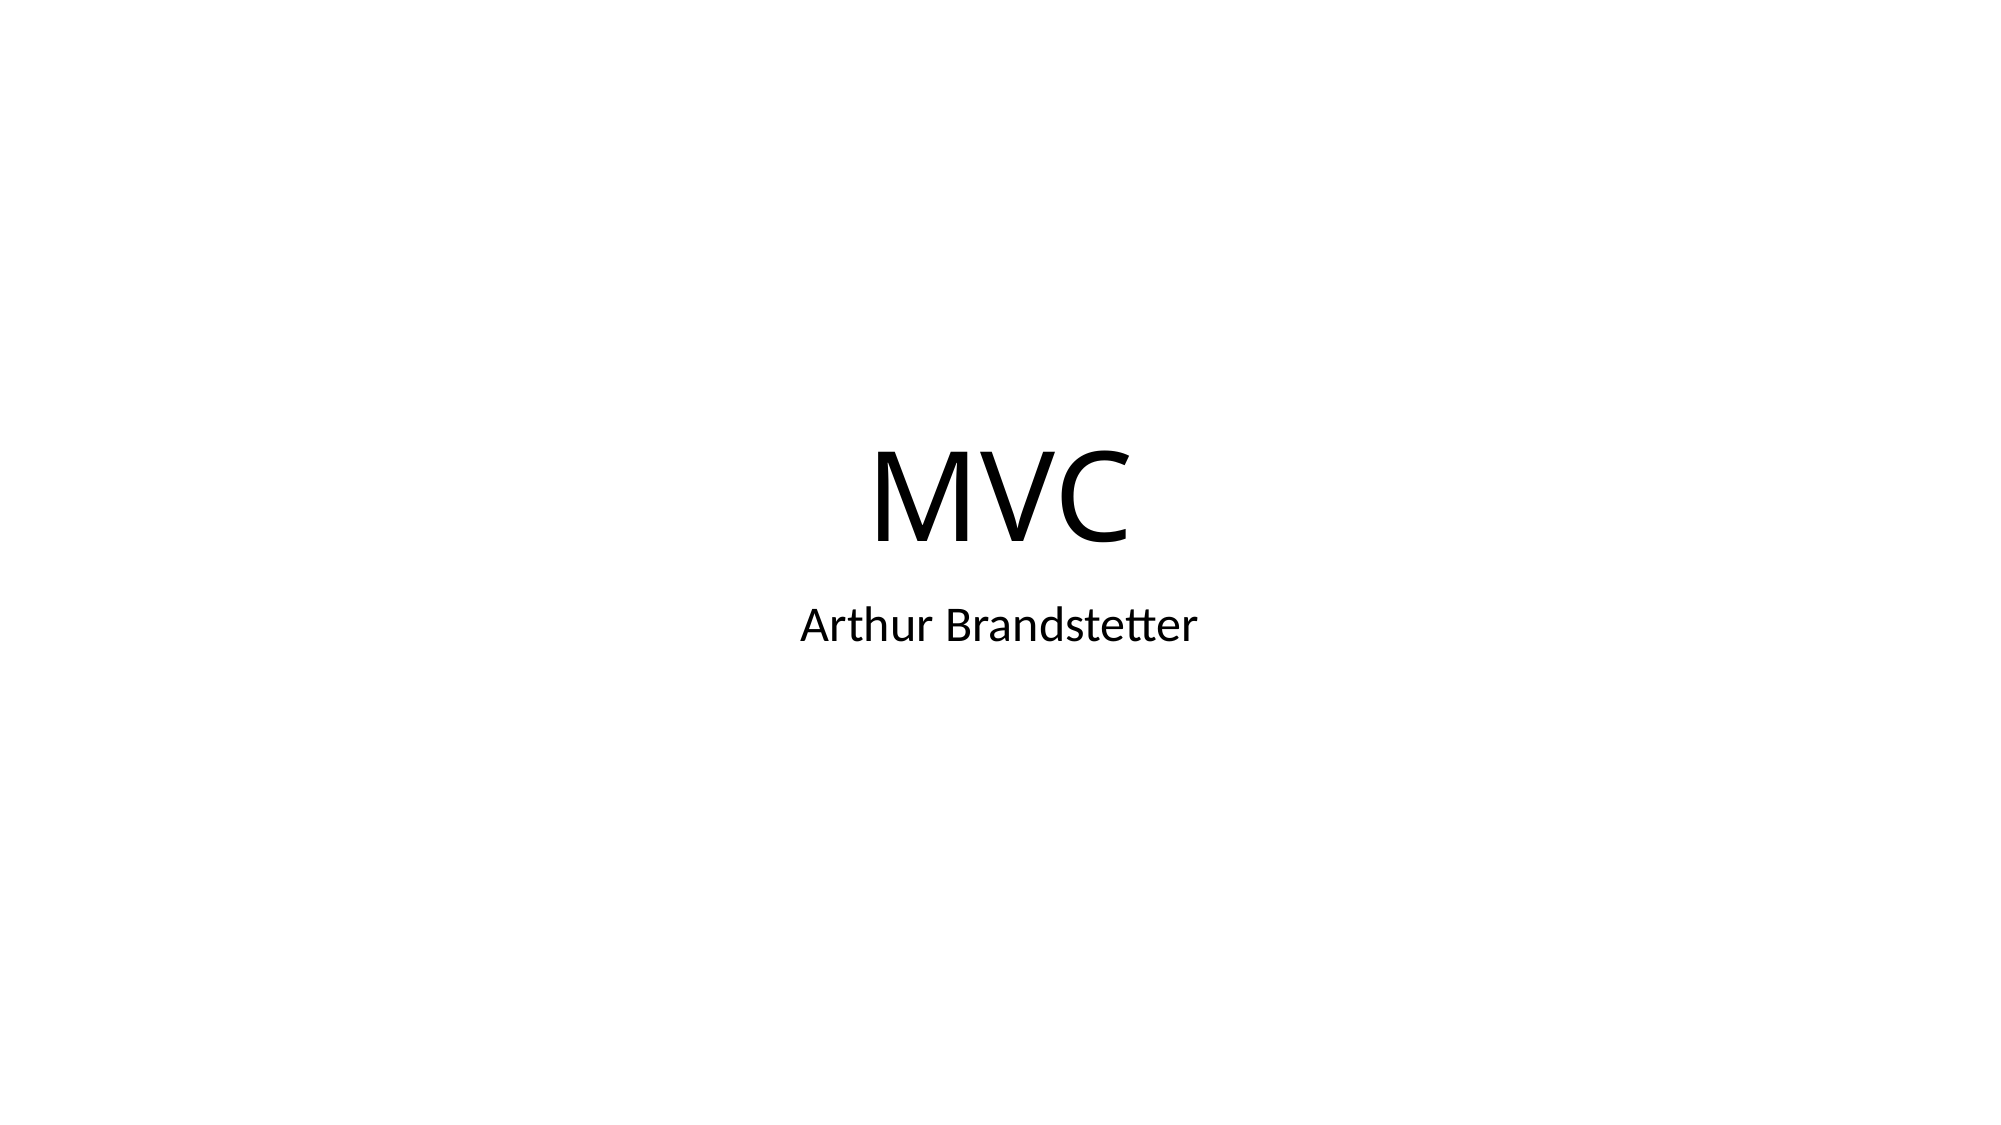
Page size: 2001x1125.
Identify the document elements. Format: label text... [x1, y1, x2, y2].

subtitle Arthur Brandstetter [249, 590, 1750, 863]
title MVC [249, 184, 1750, 576]
